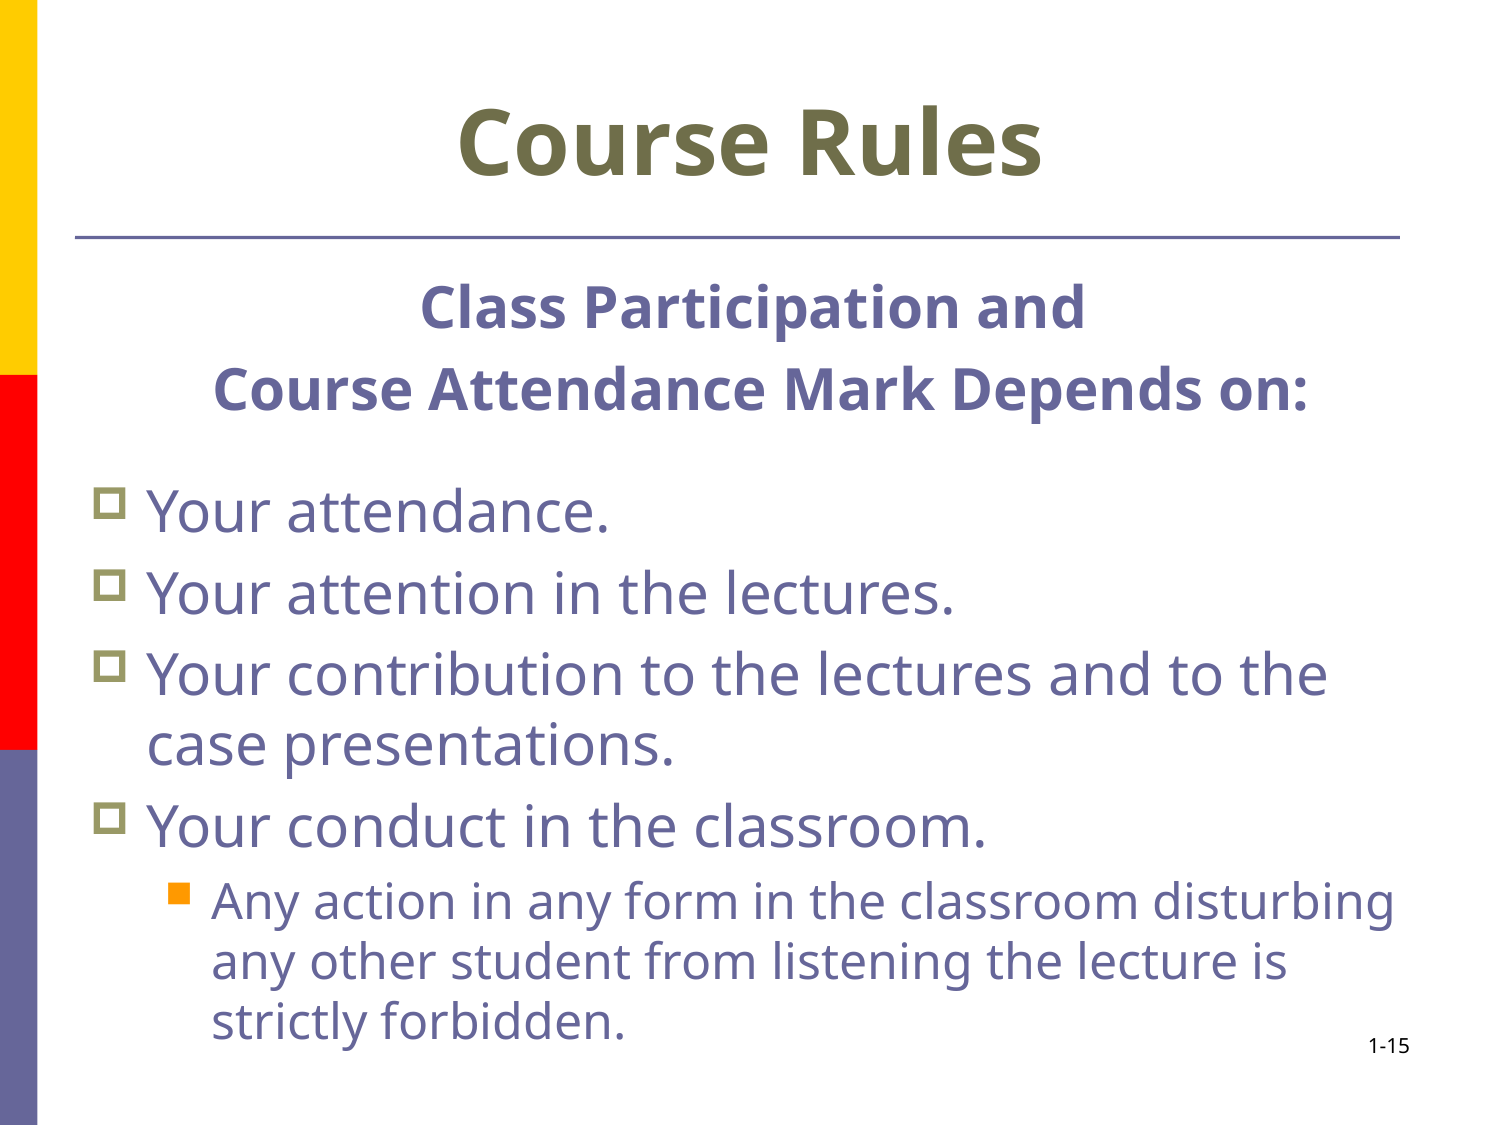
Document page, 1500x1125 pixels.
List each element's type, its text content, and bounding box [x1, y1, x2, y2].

list Class Participation and Course Attendance Mark Depends on: Your attendance. Your attention in the lectures. Your contribution to the lectures and to the case presentations. Your conduct in the classroom. Any action in any form in the classroom disturbing any other student from listening the lecture is strictly forbidden. [75, 262, 1447, 1047]
slide_number 1-15 [1074, 1047, 1425, 1100]
title Course Rules [75, 45, 1425, 233]
